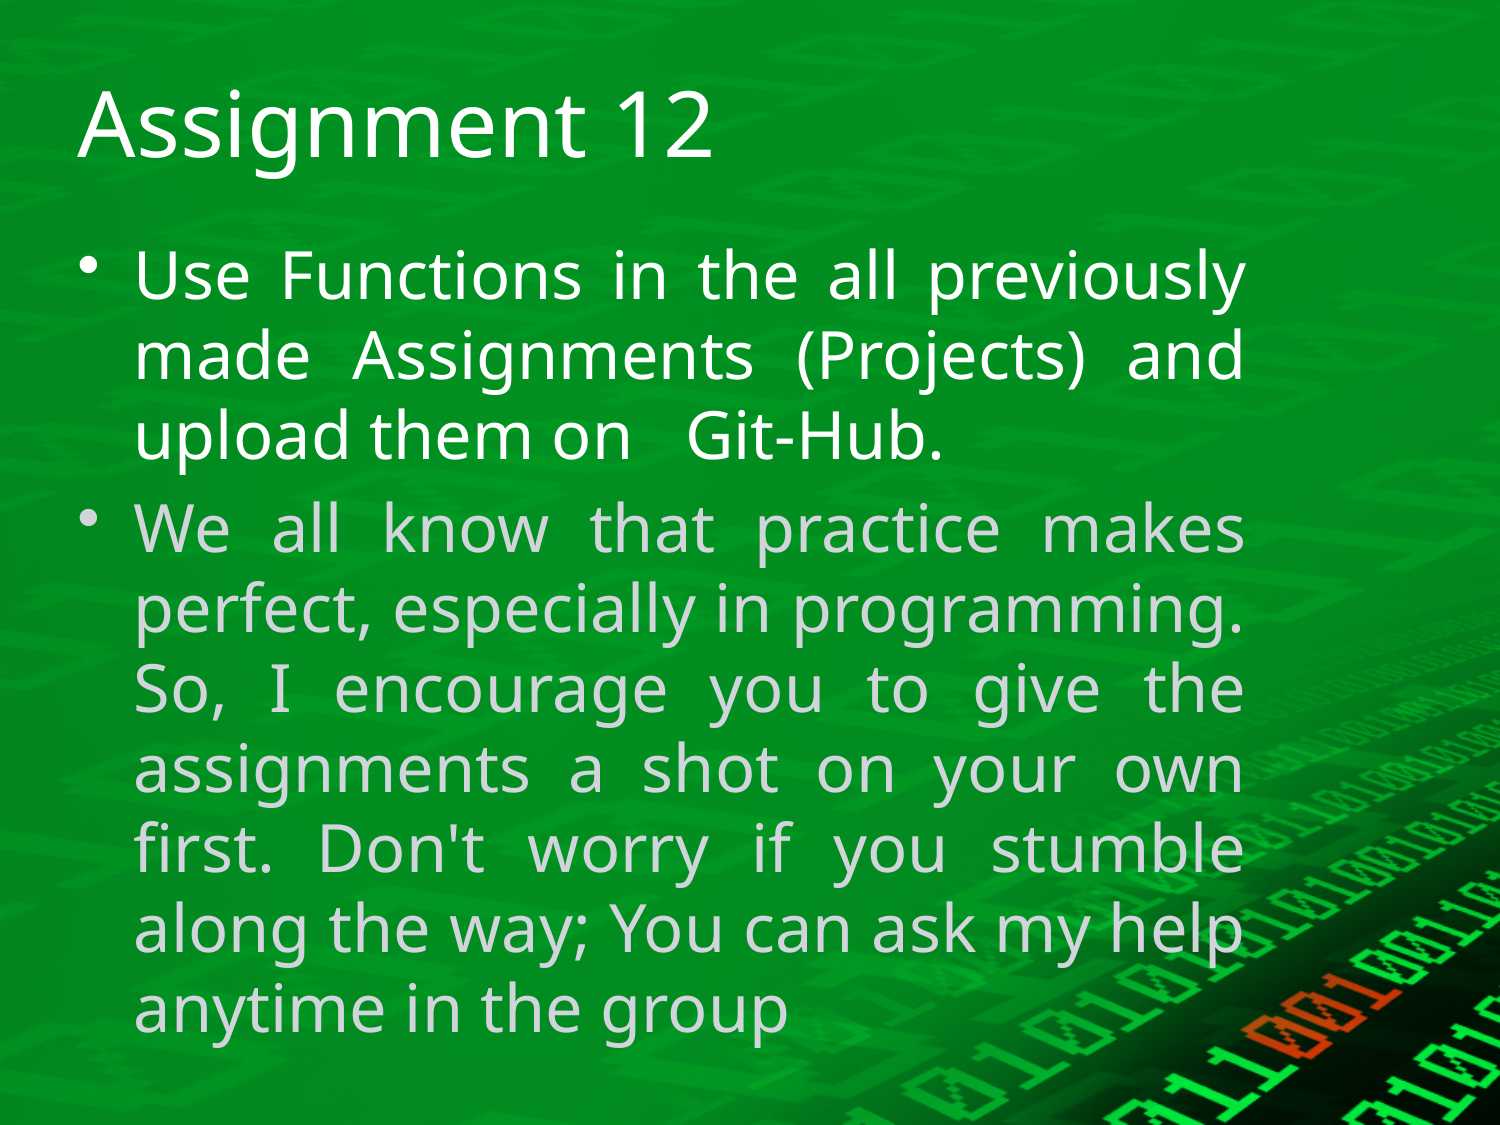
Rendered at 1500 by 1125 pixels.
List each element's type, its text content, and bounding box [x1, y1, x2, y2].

list Use Functions in the all previously made Assignments (Projects) and upload them on Git-Hub. We all know that practice makes perfect, especially in programming. So, I encourage you to give the assignments a shot on your own first. Don't worry if you stumble along the way; You can ask my help anytime in the group [62, 224, 1263, 975]
picture [0, 0, 1500, 1125]
title Assignment 12 [62, 62, 1263, 180]
